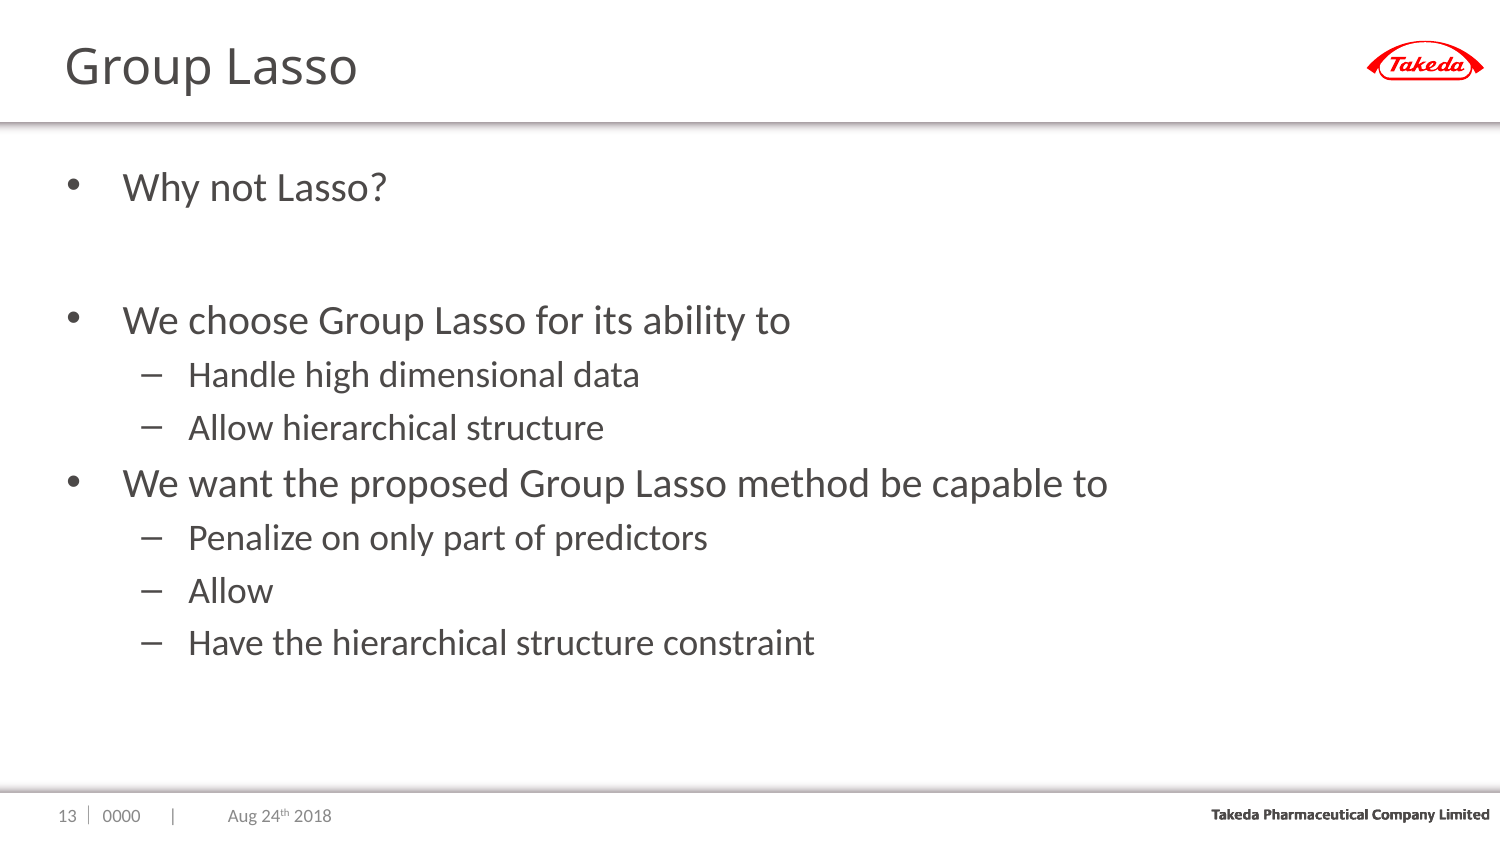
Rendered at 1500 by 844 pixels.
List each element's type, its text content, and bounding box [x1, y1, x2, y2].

picture [0, 122, 1500, 793]
slide_number 12 [4, 802, 77, 827]
title Group Lasso [64, 21, 1353, 108]
footer ｜0000 | Aug 24th 2018 [79, 802, 836, 827]
